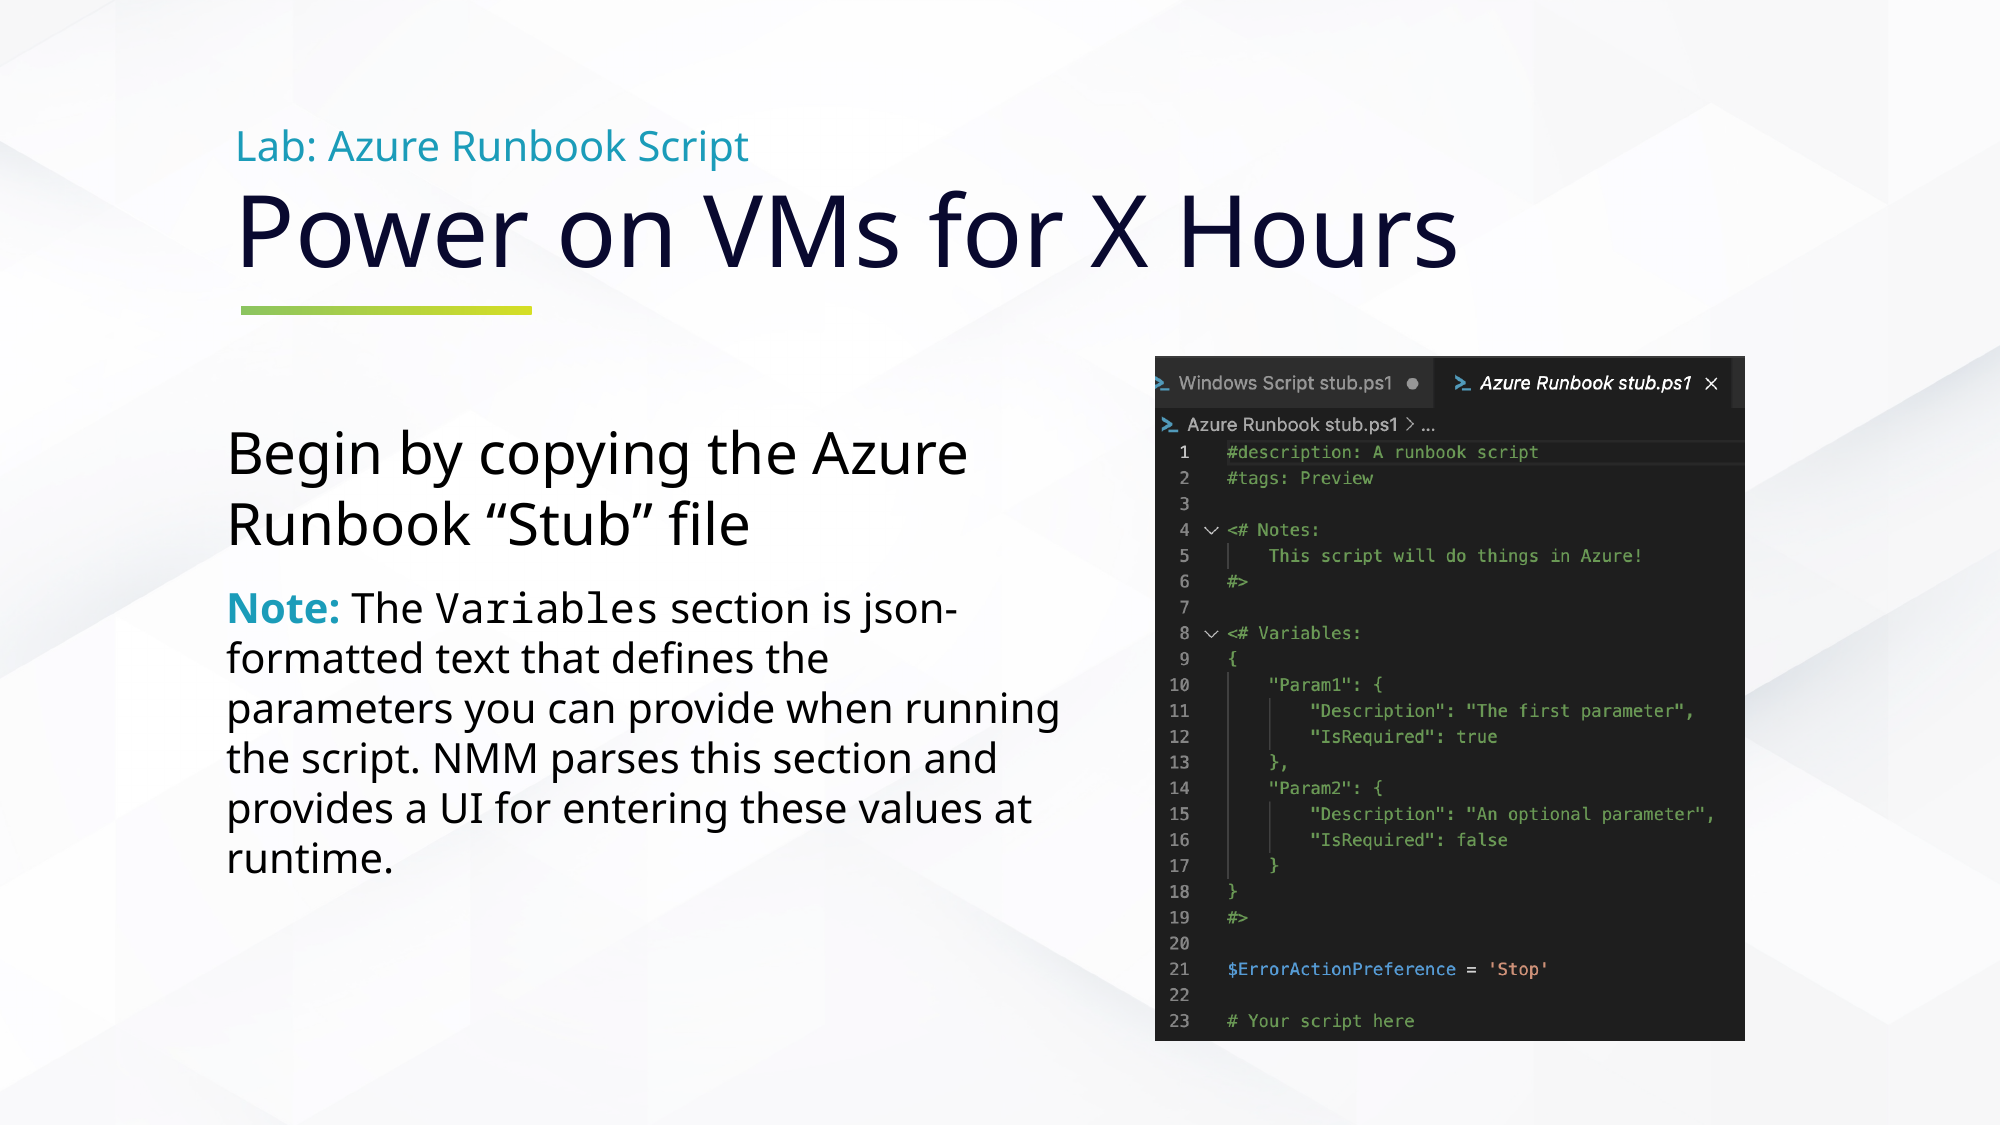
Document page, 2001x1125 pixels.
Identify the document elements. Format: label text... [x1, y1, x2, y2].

text_box [240, 305, 533, 316]
text_box Lab: Azure Runbook Script [220, 112, 896, 178]
text_box Begin by copying the Azure Runbook “Stub” file Note: The Variables section is json-formatted text that defines the parameters you can provide when running the script. NMM parses this section and provides a UI for entering these values at runtime. [211, 409, 1079, 890]
picture [1155, 355, 1746, 1042]
text_box Power on VMs for X Hours [220, 159, 1709, 295]
